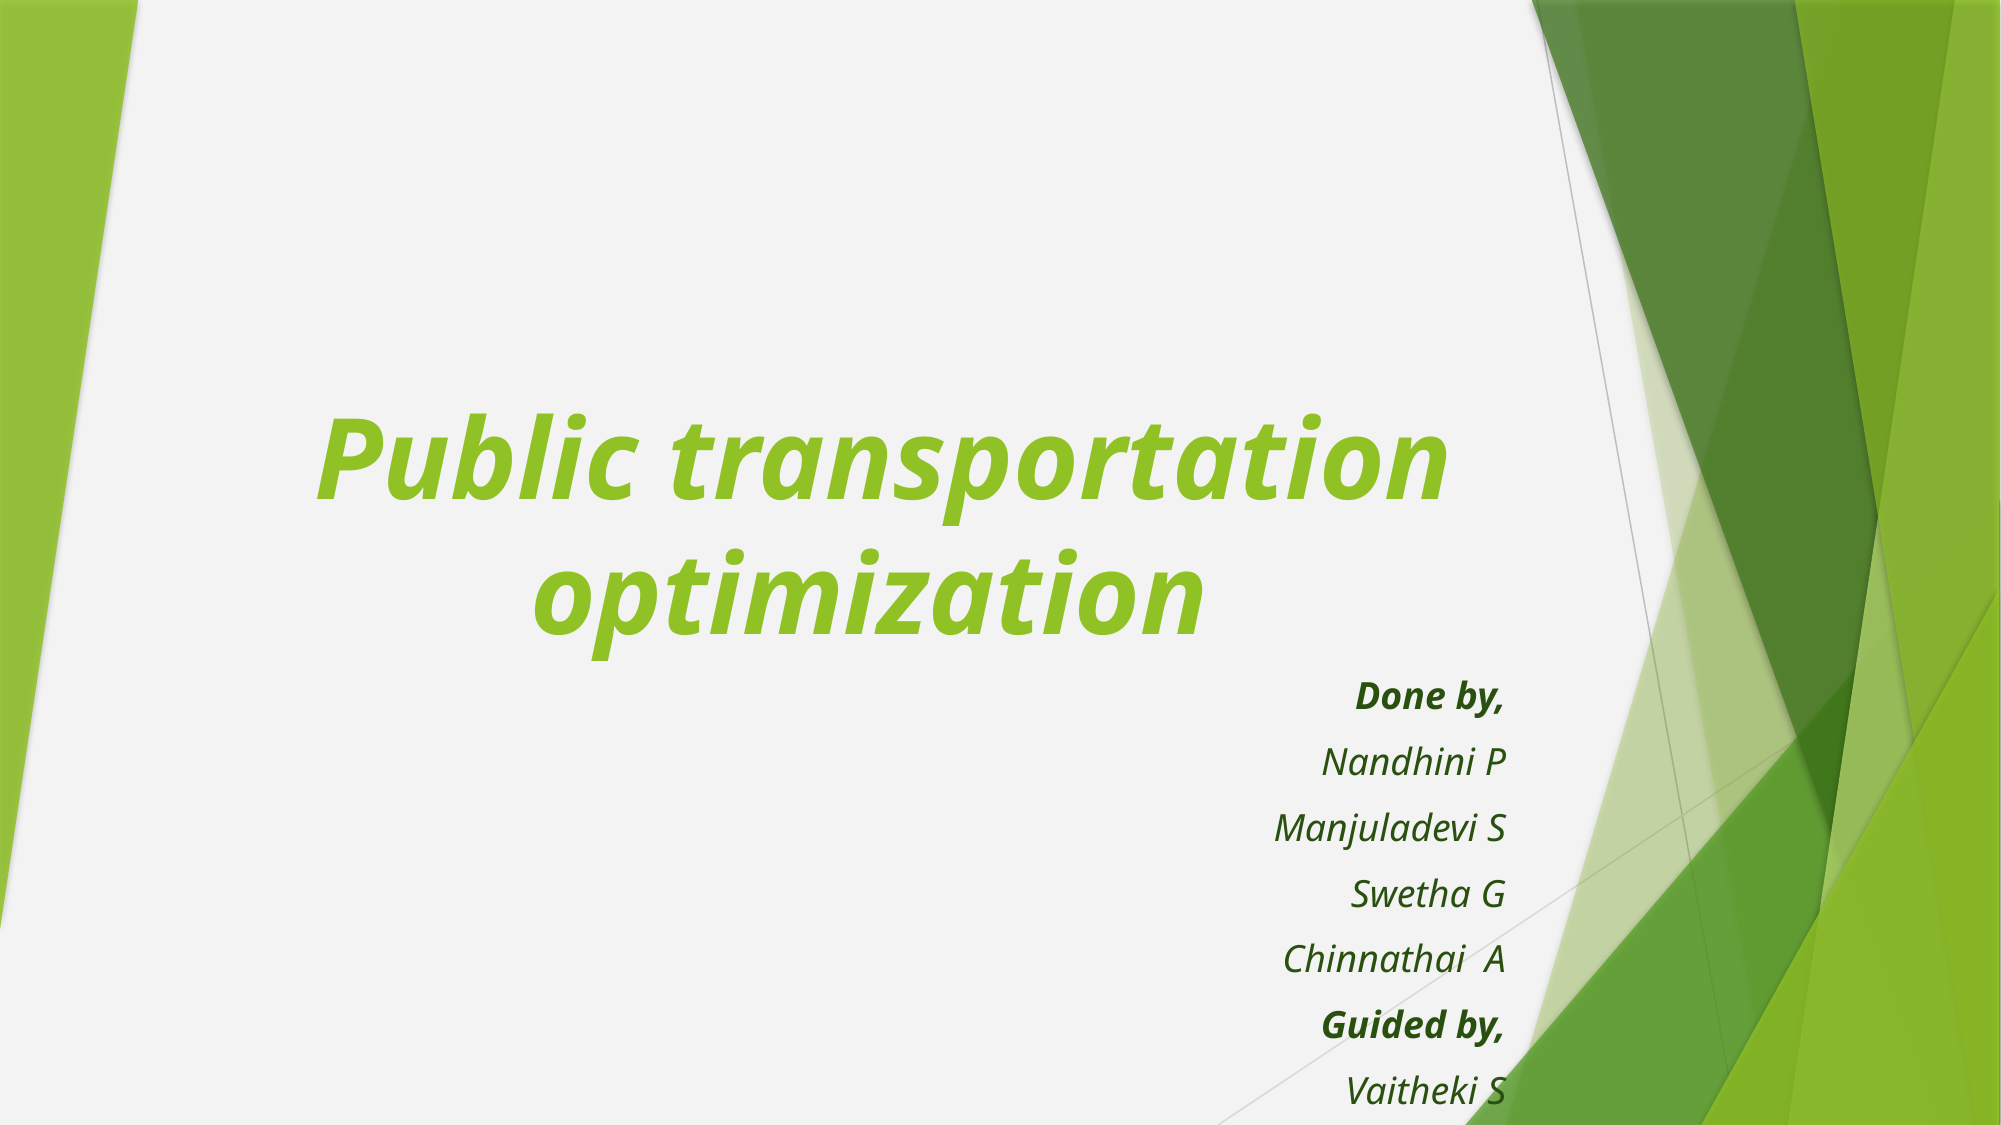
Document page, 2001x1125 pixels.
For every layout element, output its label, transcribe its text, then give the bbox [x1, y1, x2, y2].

subtitle Done by, Nandhini P Manjuladevi S Swetha G Chinnathai A Guided by, Vaitheki S [247, 664, 1522, 845]
title Public transportation optimization [247, 394, 1522, 664]
